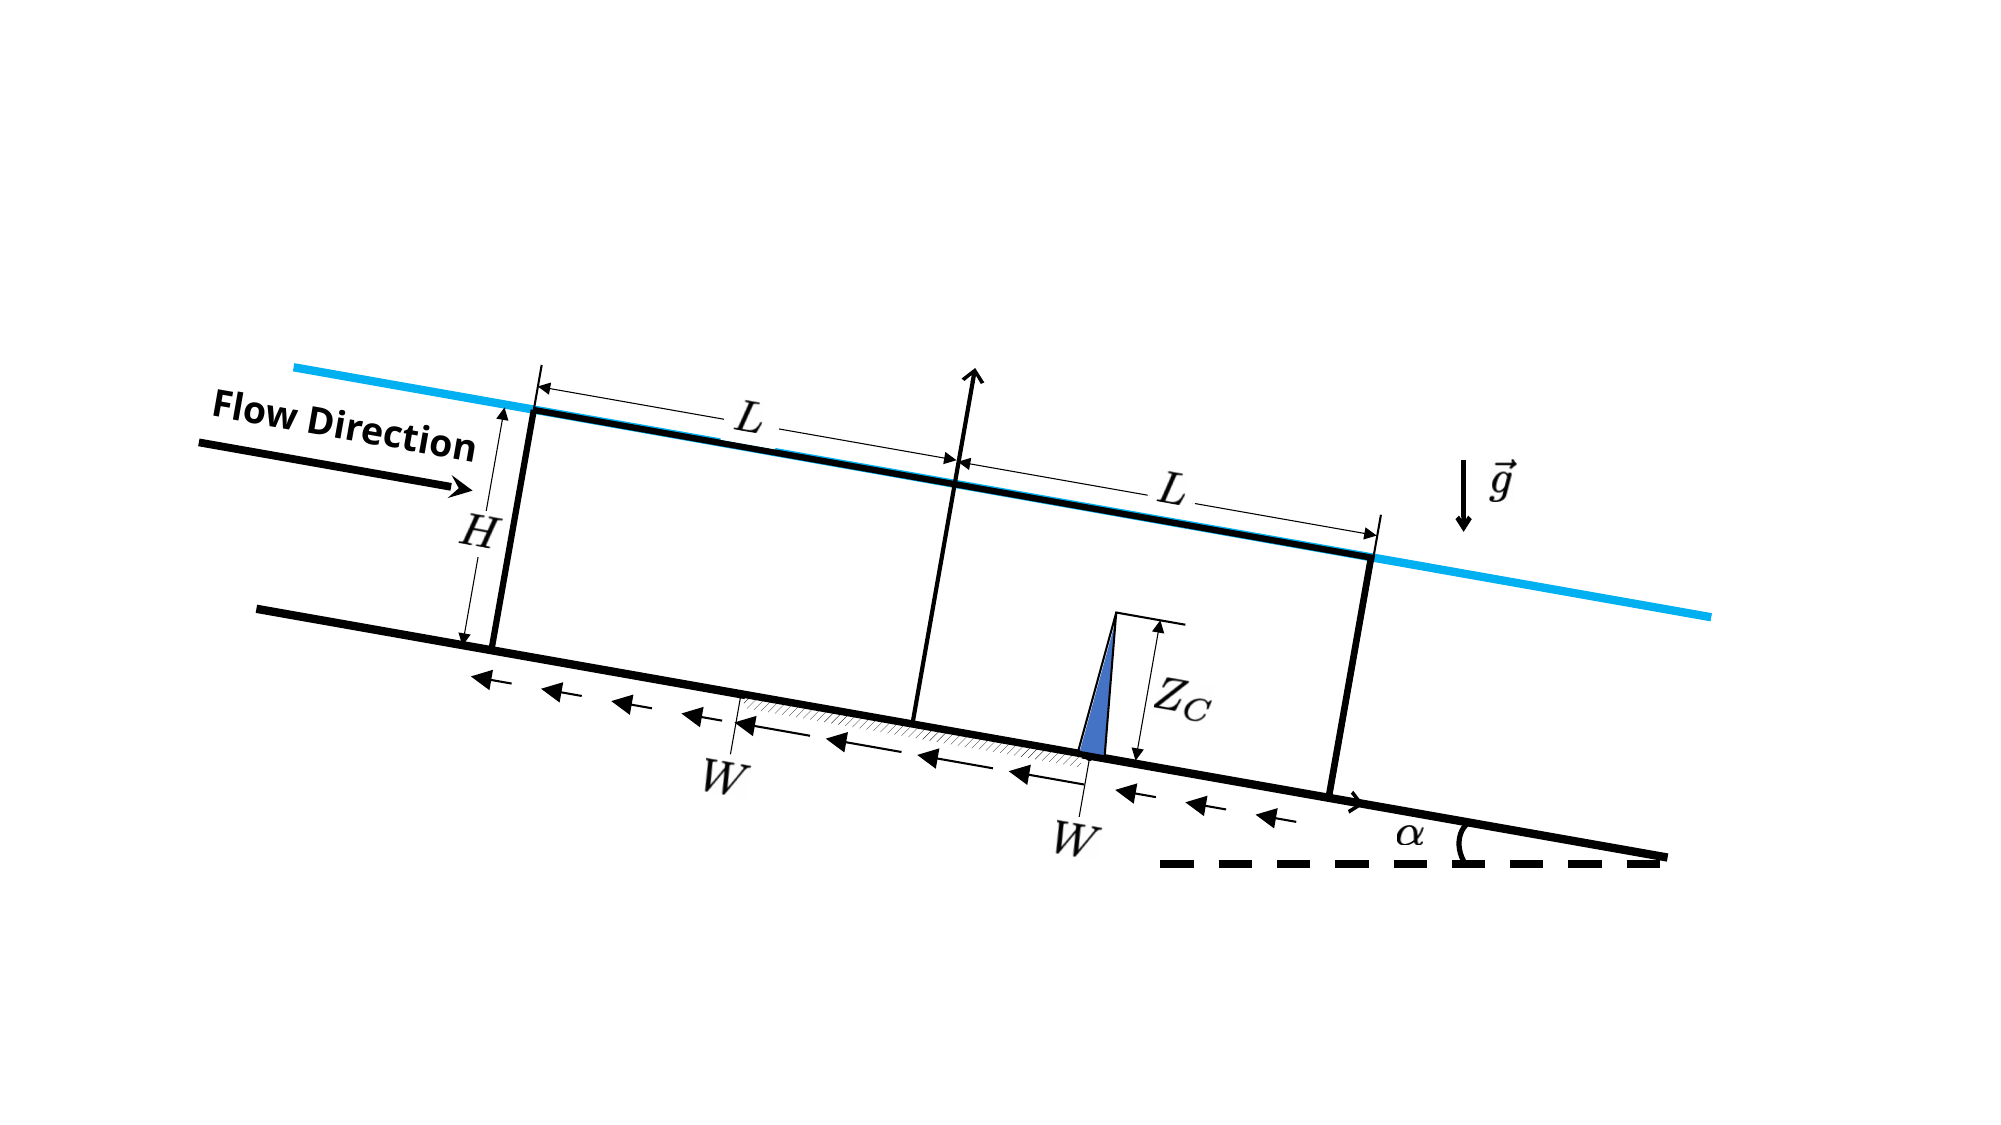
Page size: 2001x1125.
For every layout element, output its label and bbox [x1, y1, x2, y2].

picture [1489, 459, 1517, 502]
picture [735, 400, 763, 432]
picture [1054, 823, 1101, 857]
picture [702, 761, 749, 795]
text_box [198, 364, 1712, 881]
picture [461, 515, 501, 547]
picture [1158, 472, 1186, 504]
picture [1396, 824, 1425, 845]
picture [1155, 679, 1212, 720]
